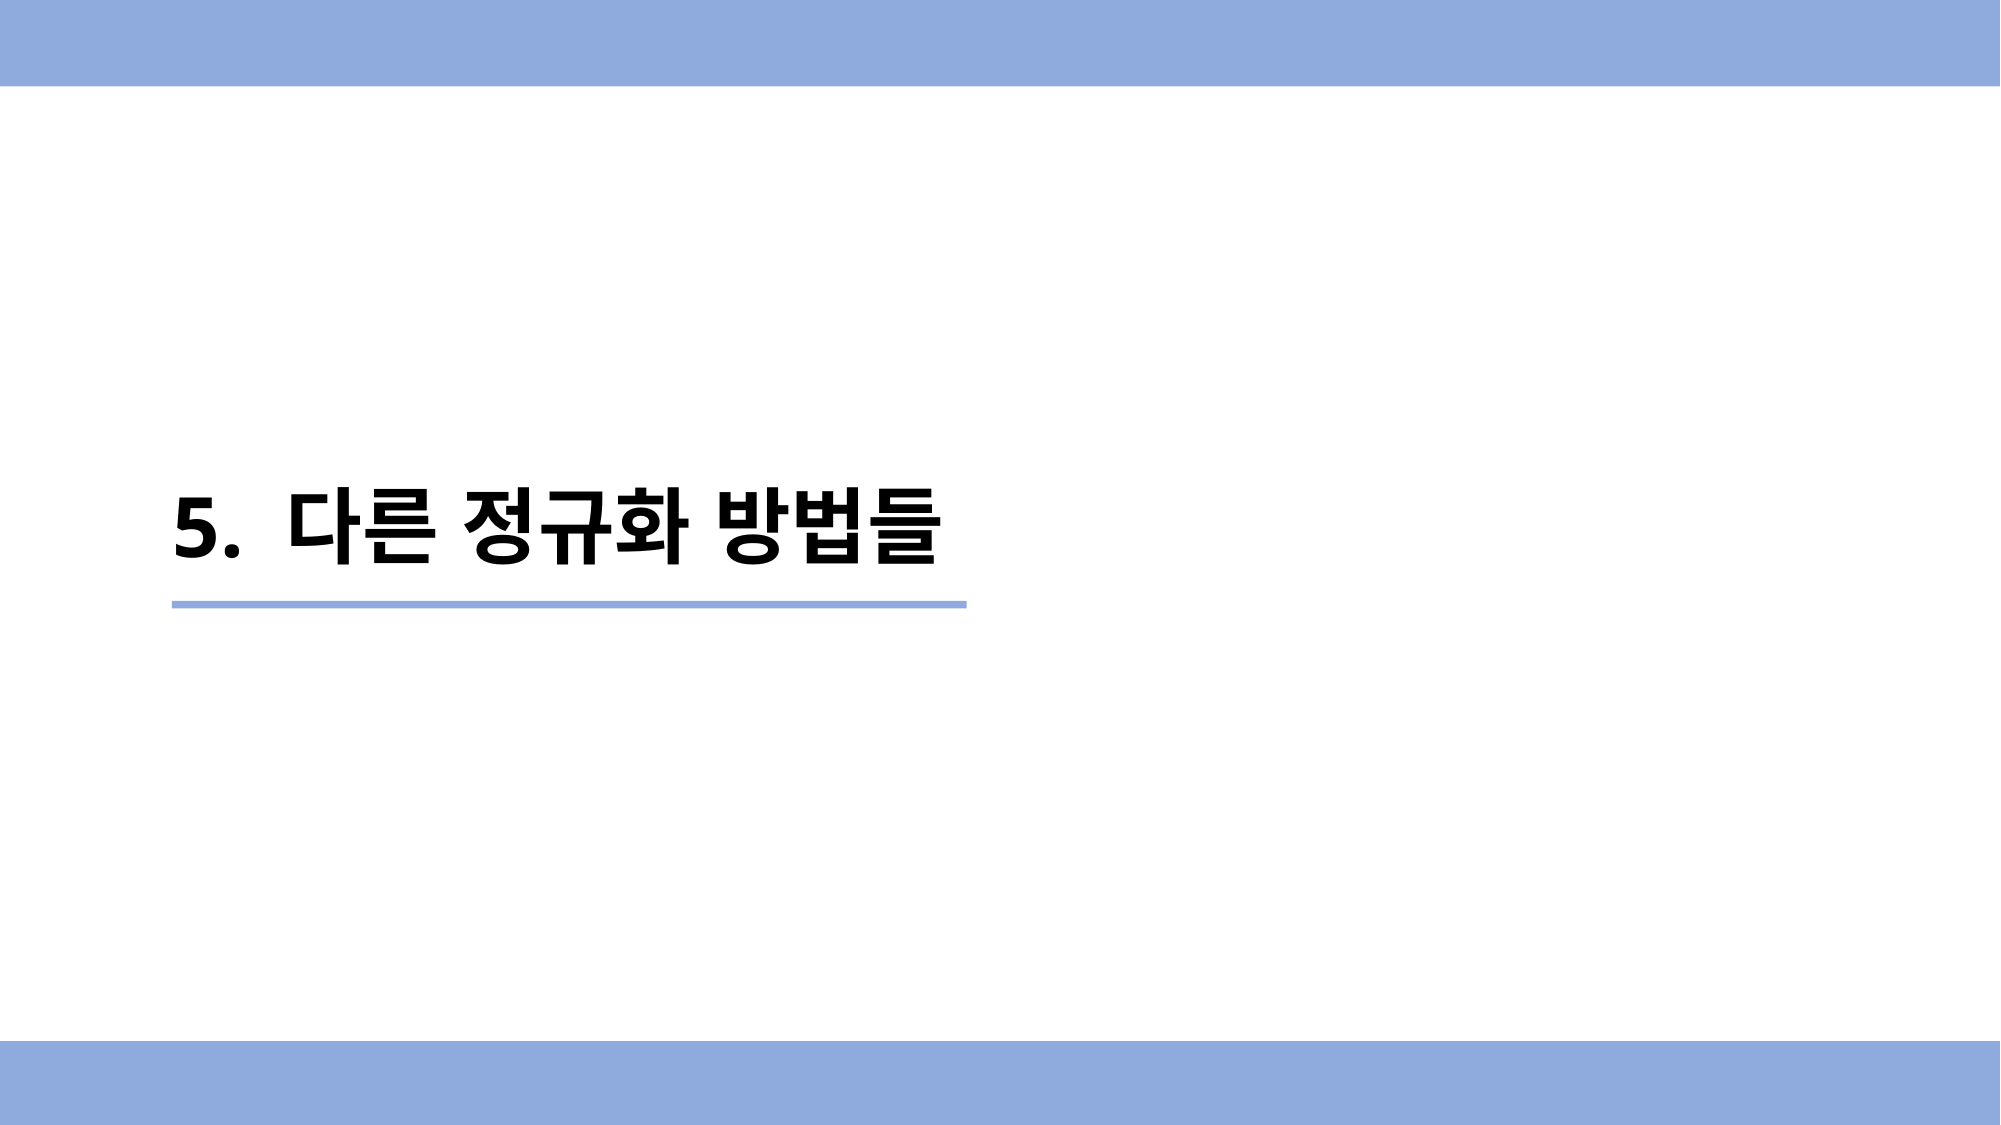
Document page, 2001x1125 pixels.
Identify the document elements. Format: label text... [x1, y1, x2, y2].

text_box [171, 600, 968, 609]
text_box [0, 1040, 2000, 1125]
text_box 5. 다른 정규화 방법들 [158, 466, 2000, 582]
text_box [0, 0, 2000, 87]
